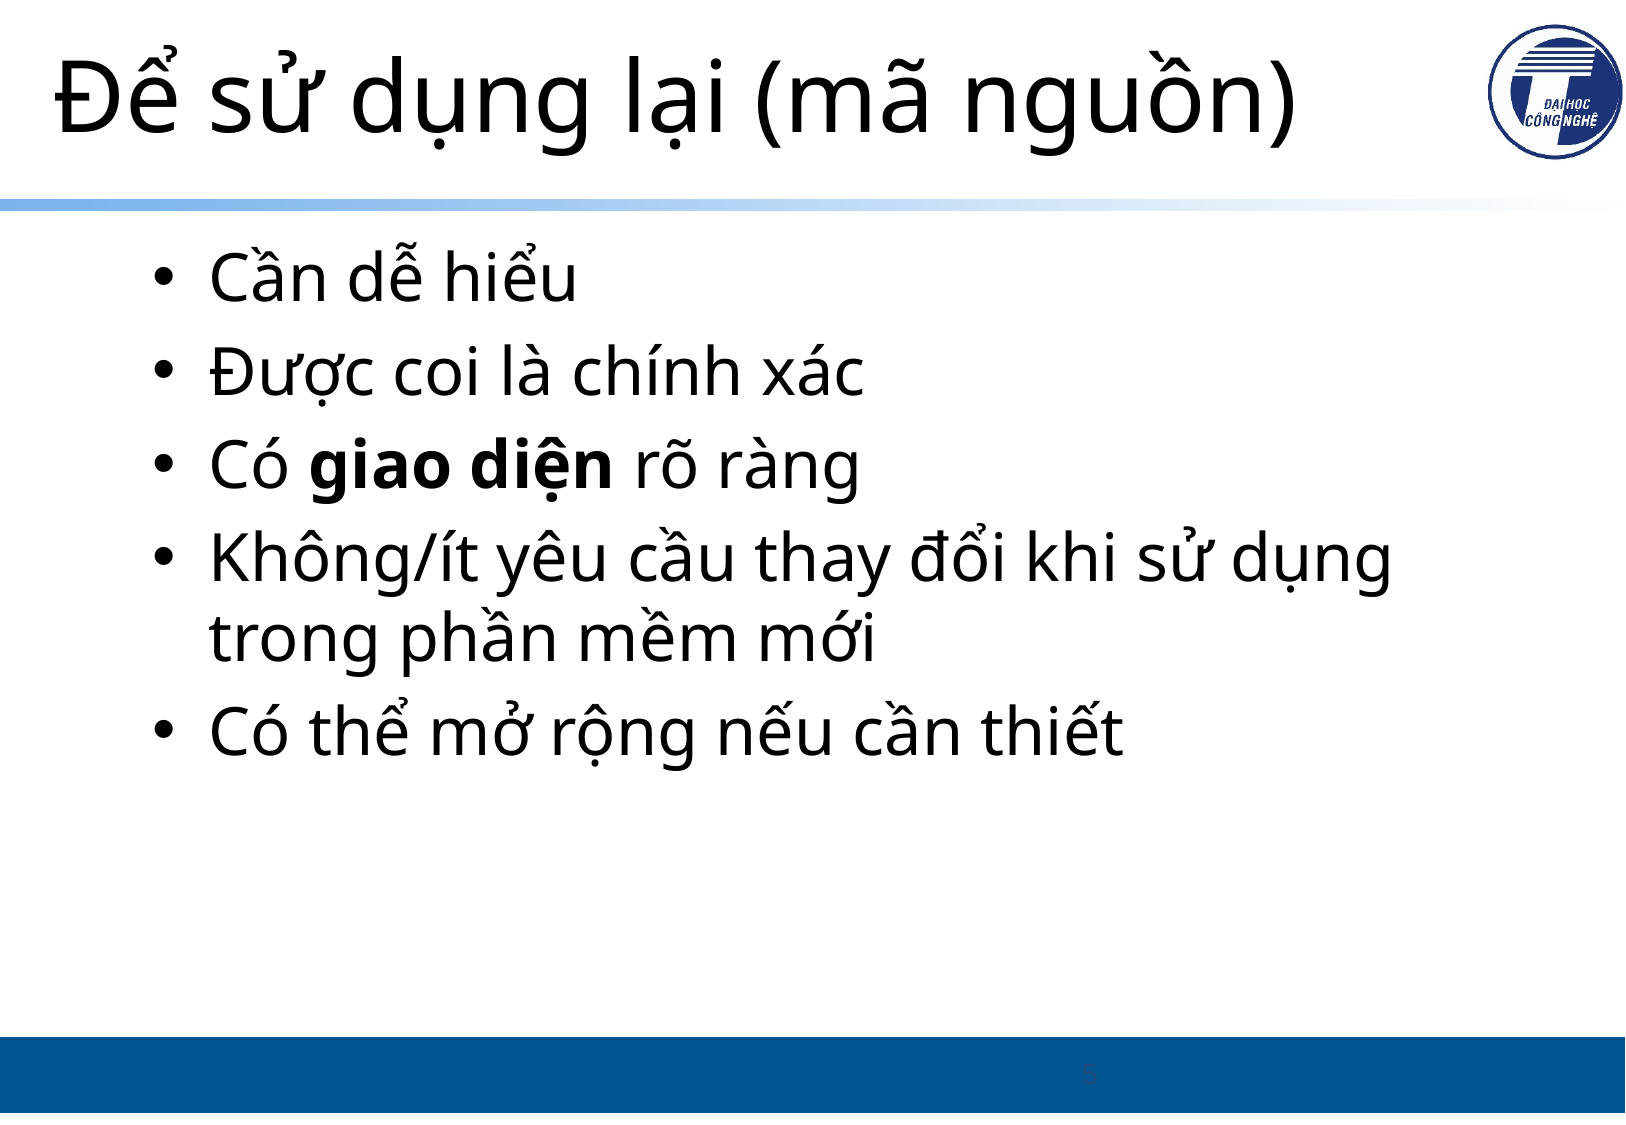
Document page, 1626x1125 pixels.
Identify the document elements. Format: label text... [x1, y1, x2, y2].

picture [1500, 22, 1625, 162]
picture [0, 1037, 1625, 1113]
slide_number 5 [537, 1042, 1113, 1103]
title Để sử dụng lại (mã nguồn) [37, 0, 1500, 186]
picture [0, 199, 1625, 211]
list Cần dễ hiểu Được coi là chính xác Có giao diện rõ ràng Không/ít yêu cầu thay đổi khi sử dụng trong phần mềm mới Có thể mở rộng nếu cần thiết [137, 227, 1488, 1038]
